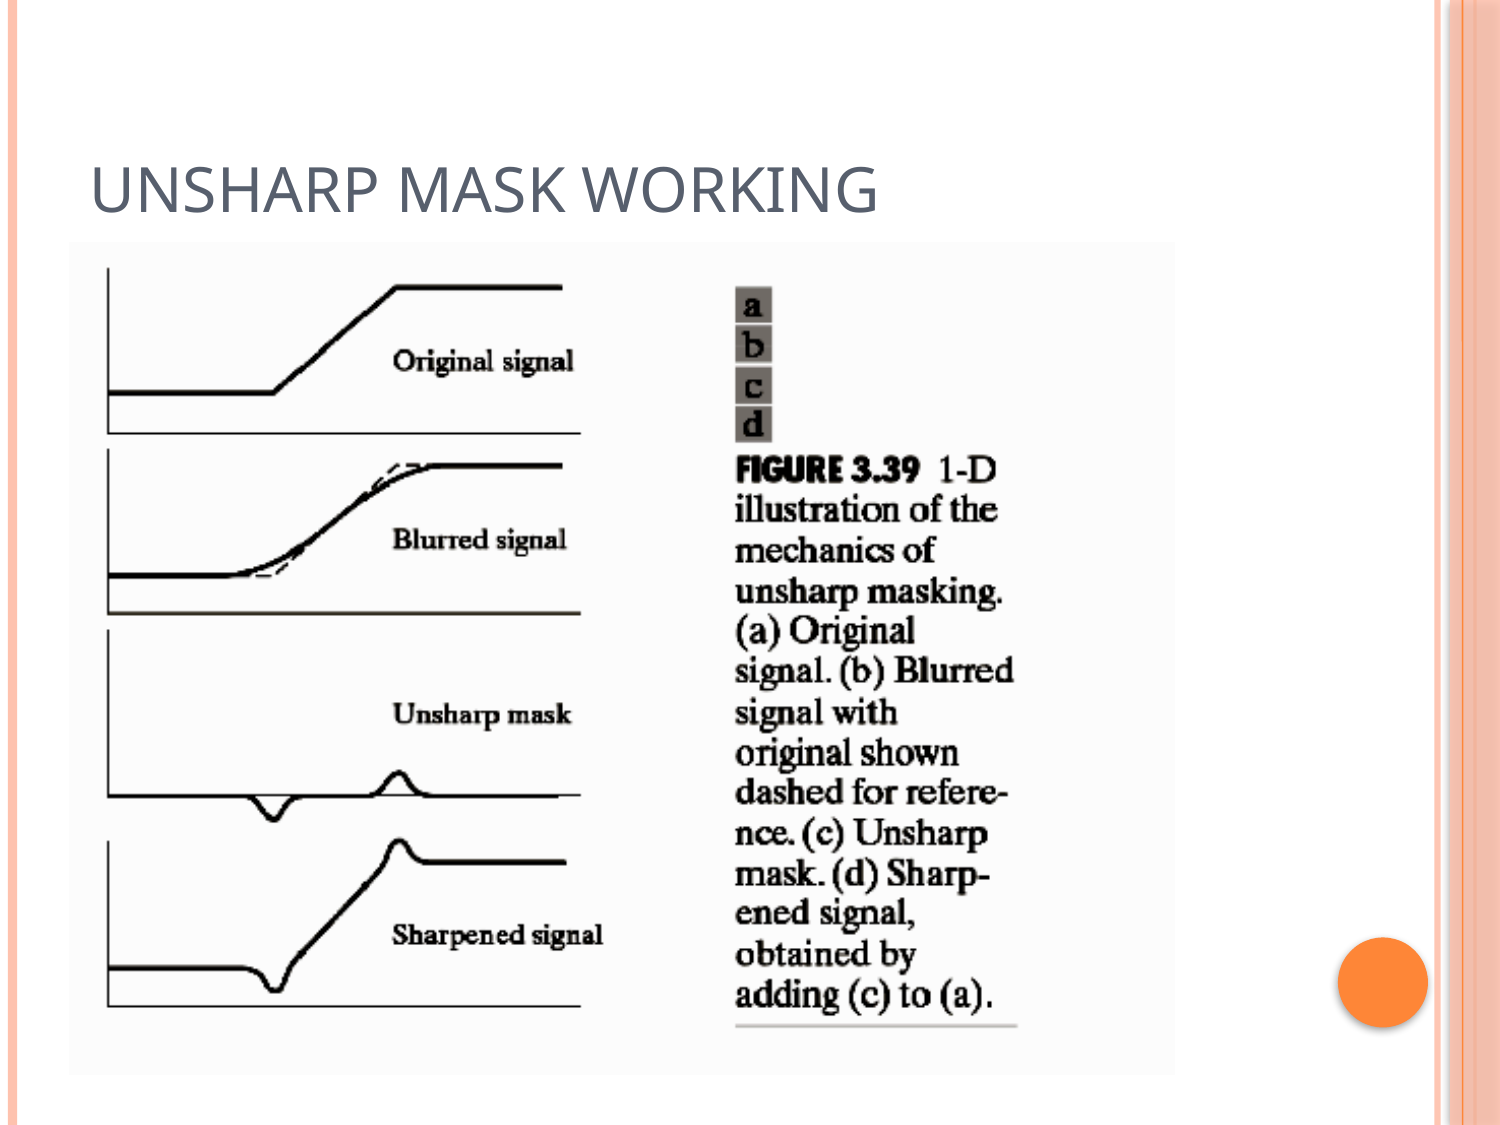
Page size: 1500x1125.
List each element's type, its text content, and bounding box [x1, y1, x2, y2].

title Unsharp mask working [75, 45, 1300, 233]
picture [69, 241, 1176, 1076]
